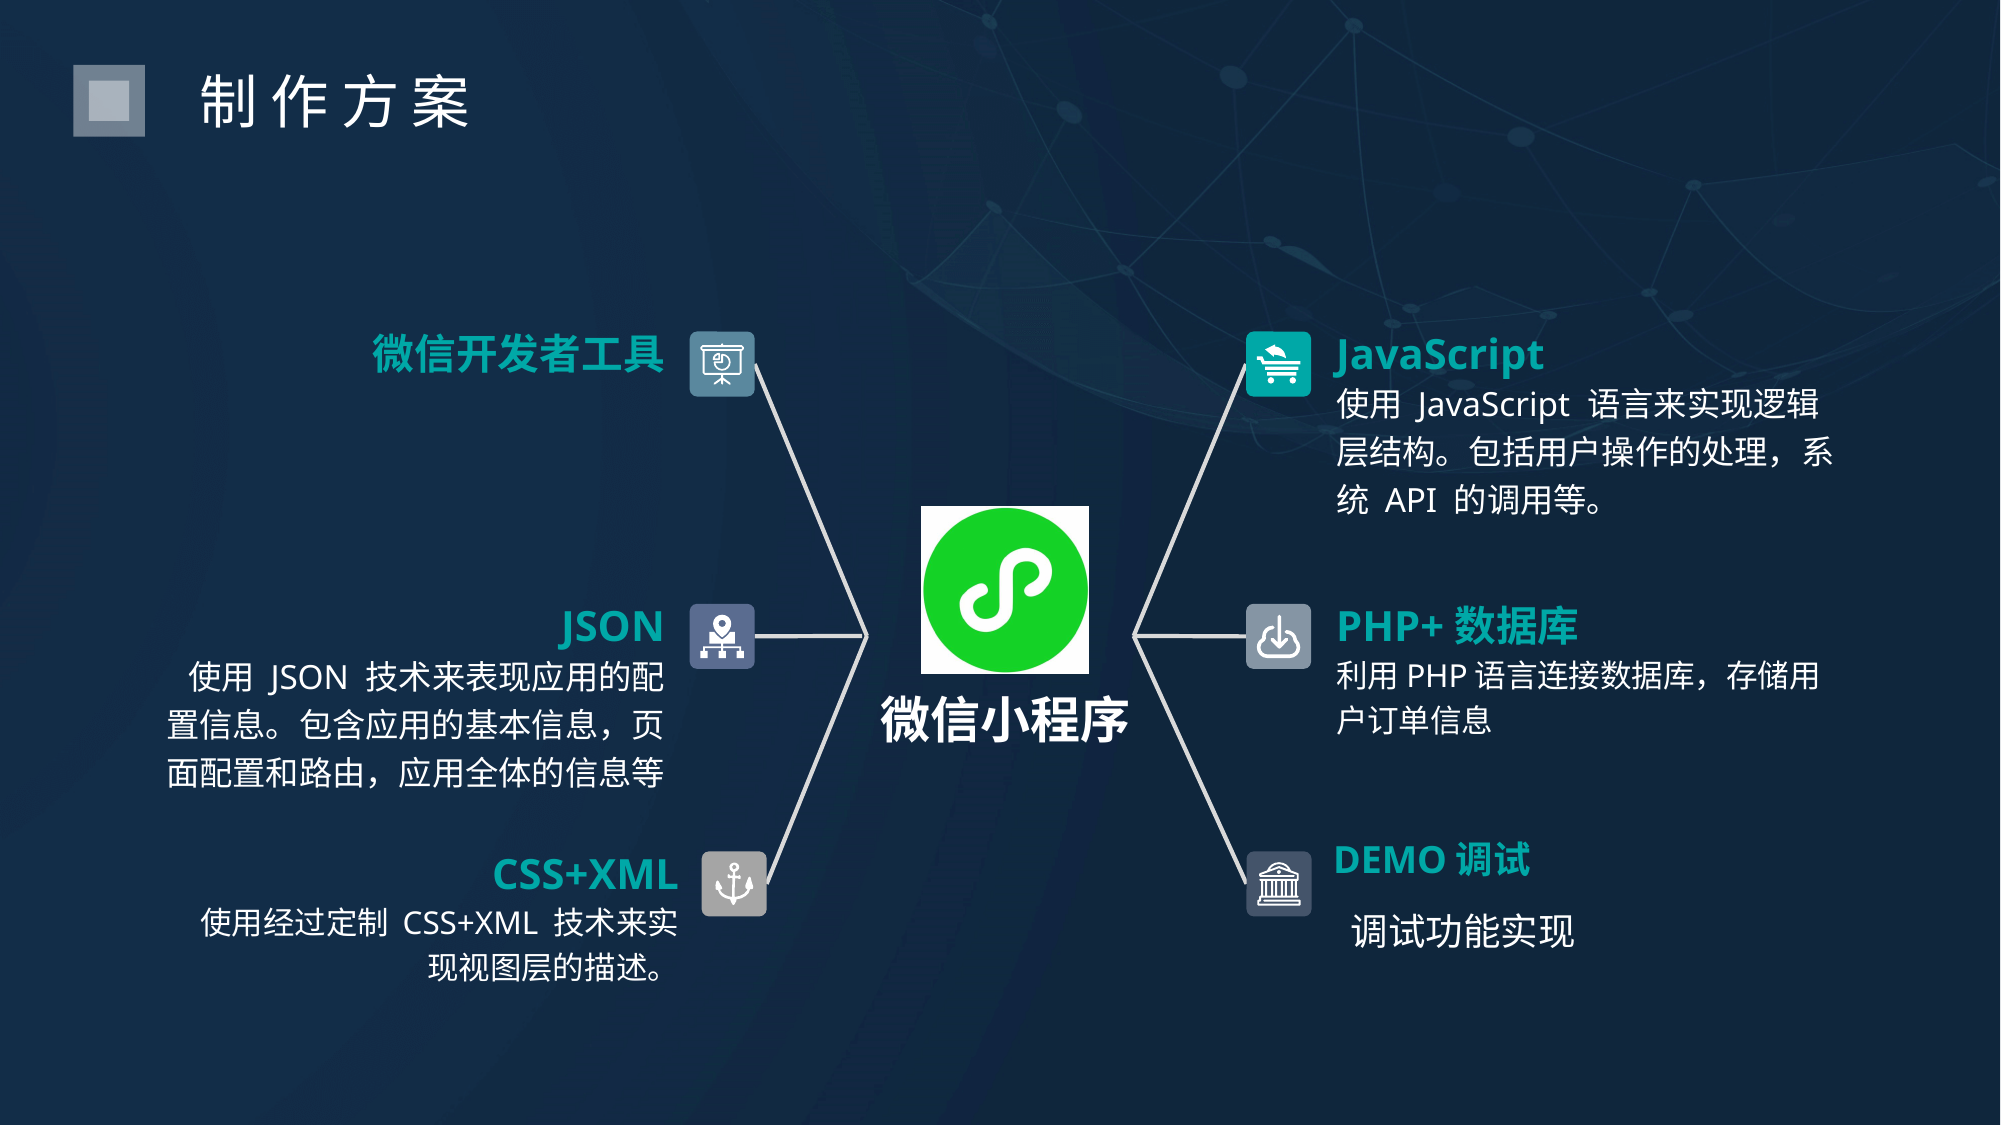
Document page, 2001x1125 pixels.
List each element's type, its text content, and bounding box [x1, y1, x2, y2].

text_box 制作方案 [185, 57, 645, 143]
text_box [73, 64, 145, 137]
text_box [155, 317, 1846, 987]
picture [0, 0, 2001, 1125]
